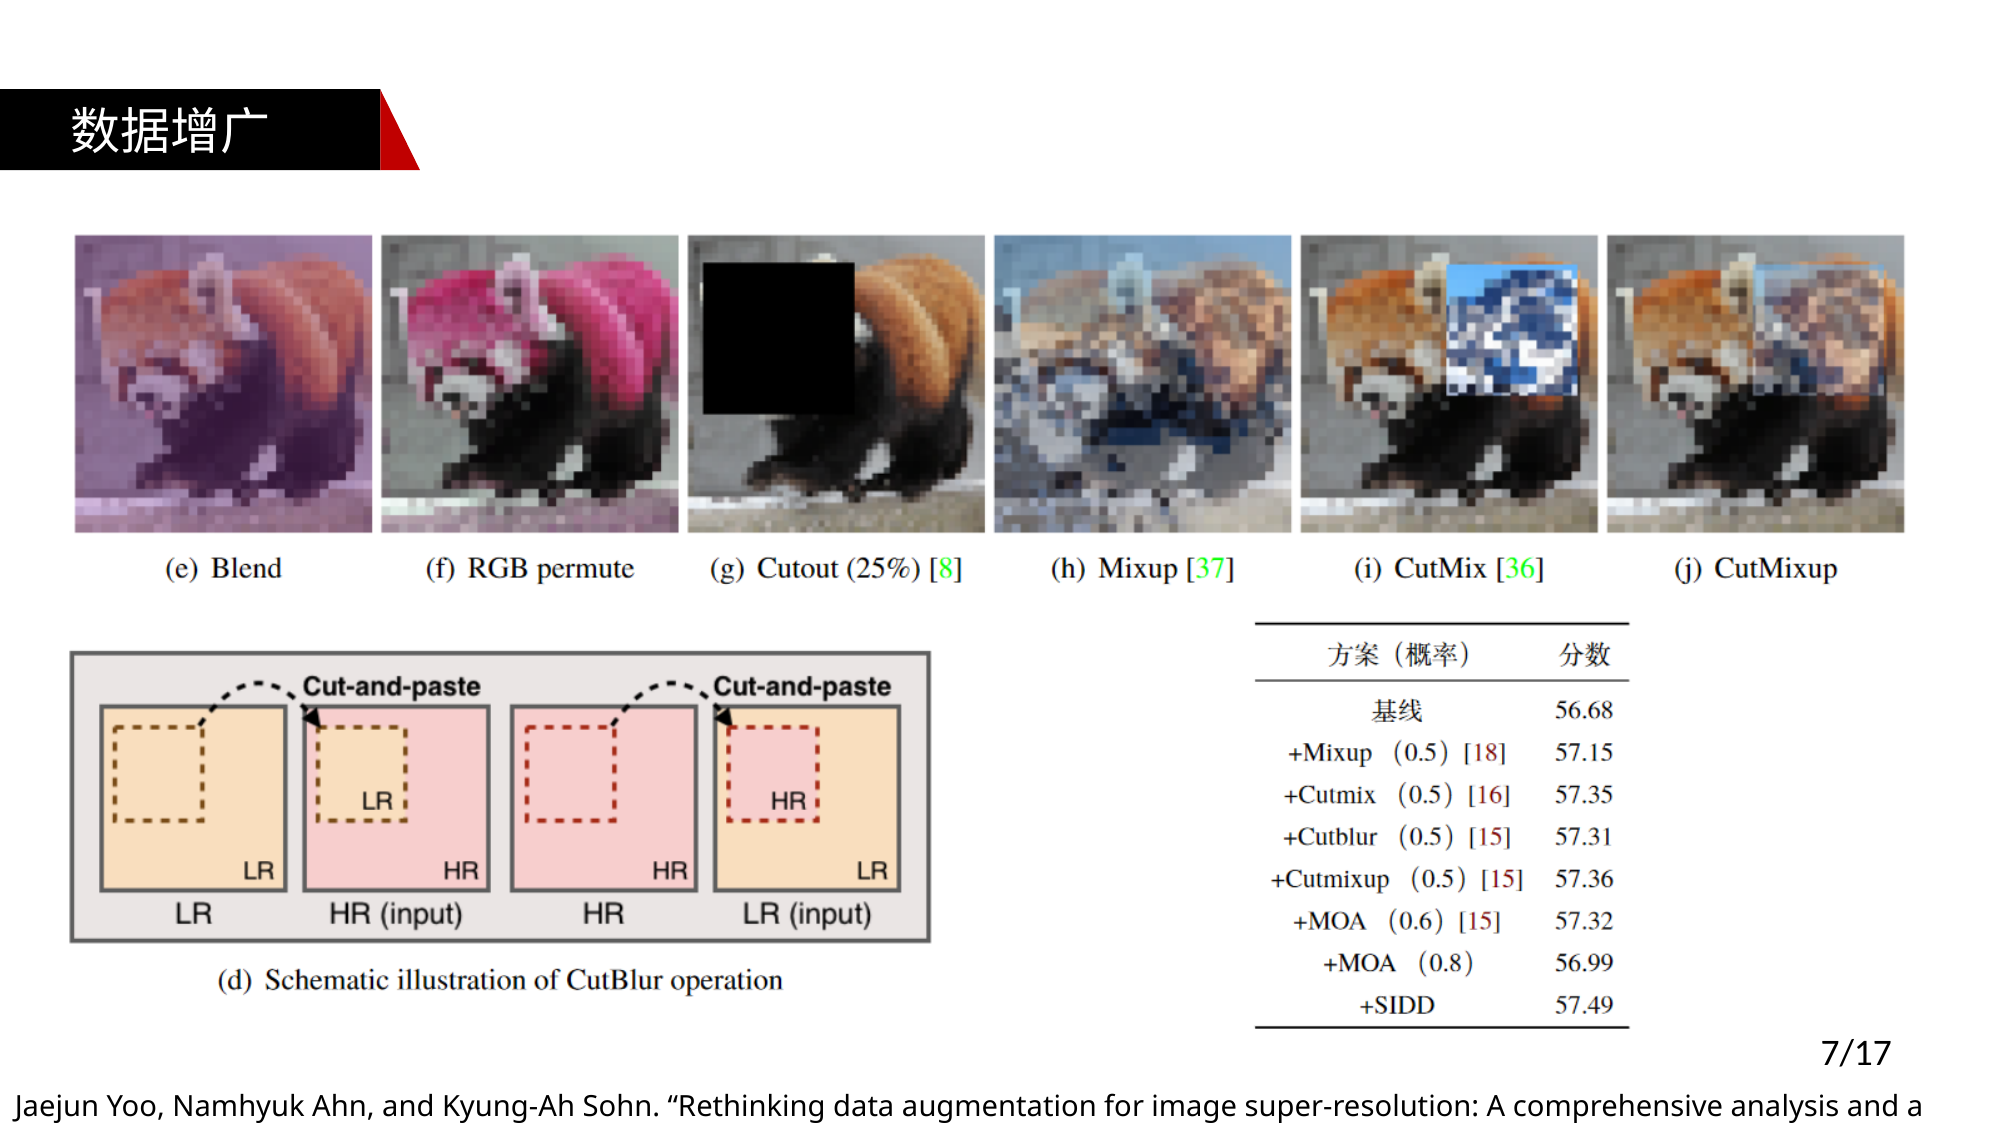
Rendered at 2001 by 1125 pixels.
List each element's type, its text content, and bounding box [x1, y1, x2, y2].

picture [46, 221, 1929, 595]
slide_number 7/17 [1805, 1020, 1990, 1081]
picture [1244, 618, 1659, 1039]
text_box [0, 89, 420, 171]
picture [58, 636, 944, 1004]
text_box Jaejun Yoo, Namhyuk Ahn, and Kyung-Ah Sohn. “Rethinking data augmentation for image super-resolution: A comprehensive analysis and a new strategy”. [0, 1080, 1958, 1125]
